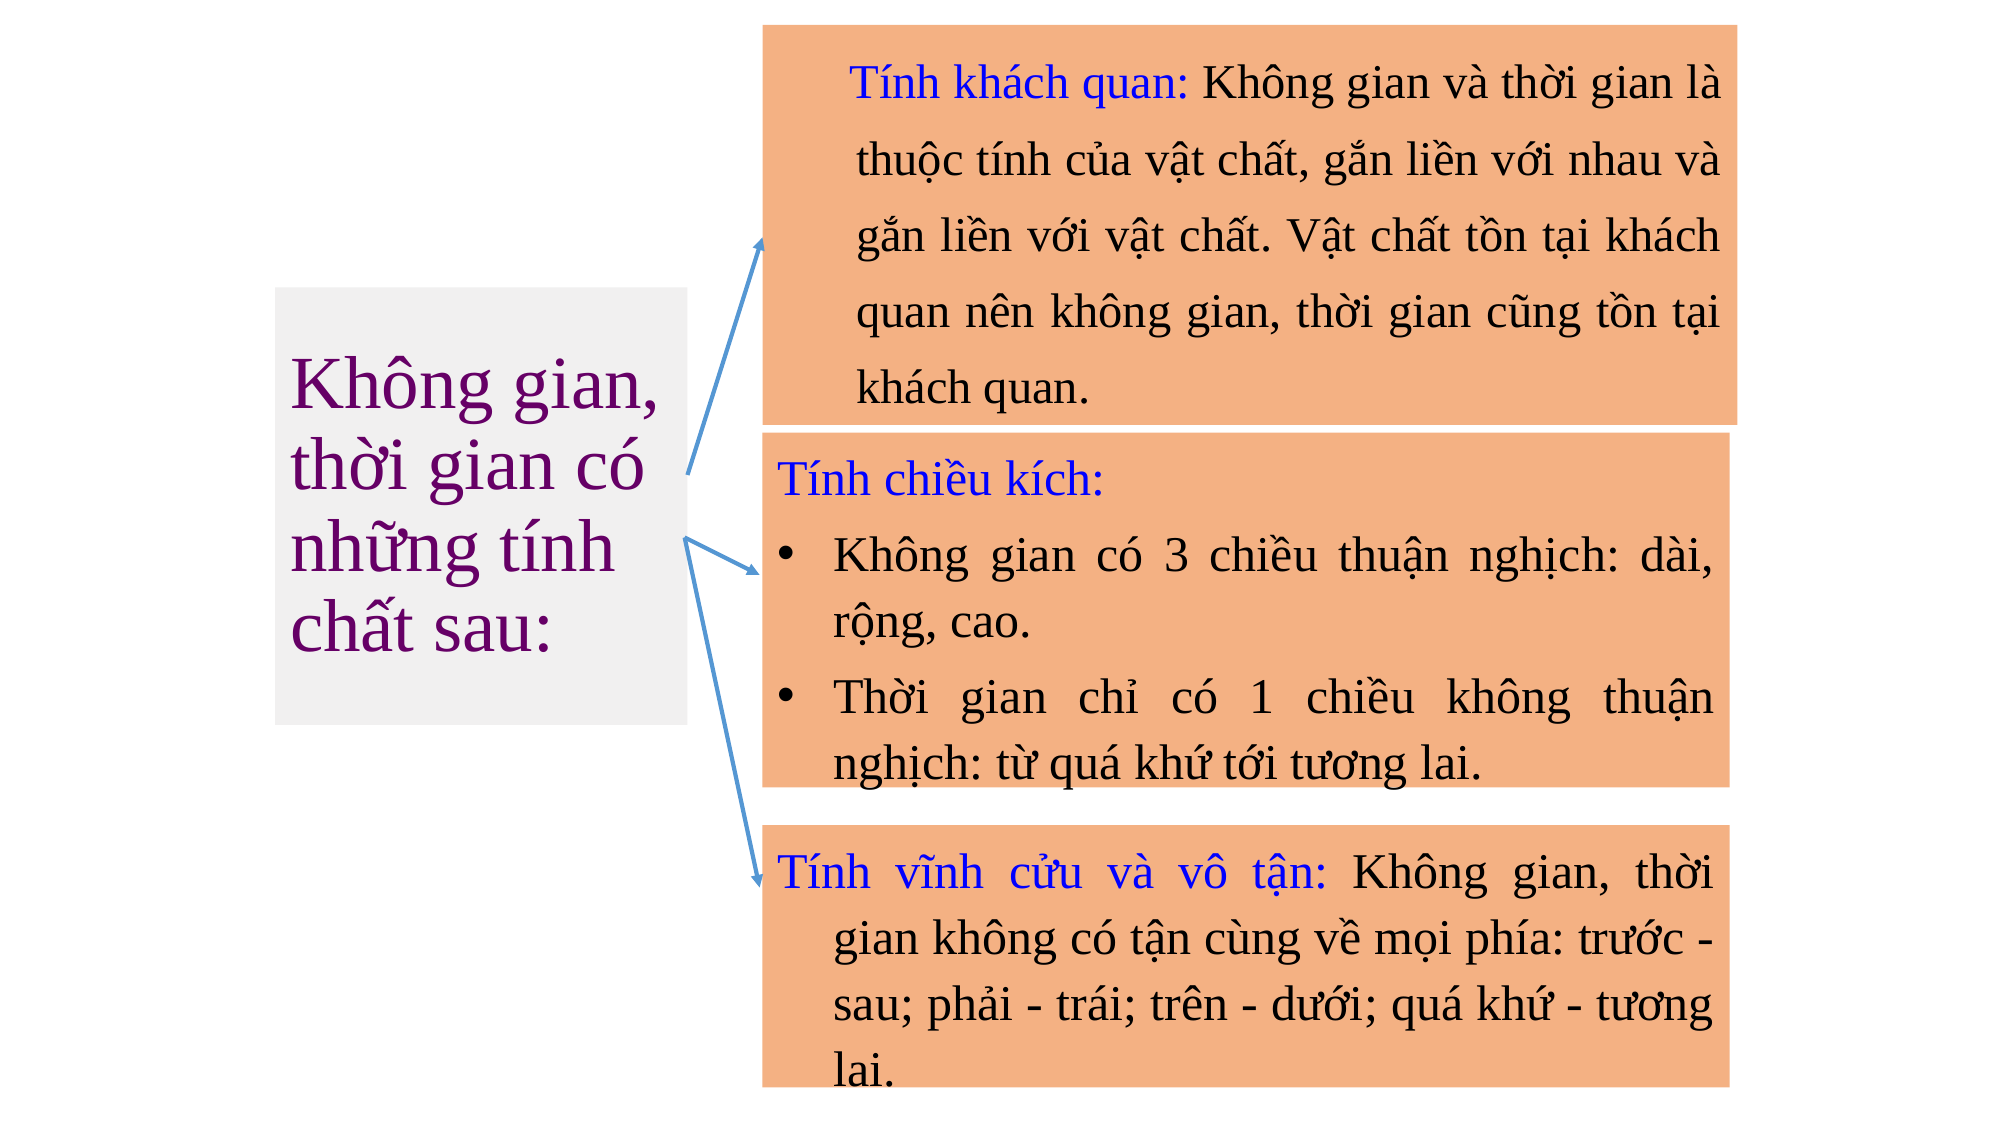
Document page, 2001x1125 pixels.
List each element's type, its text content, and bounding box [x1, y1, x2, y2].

text_box Tính chiều kích: Không gian có 3 chiều thuận nghịch: dài, rộng, cao. Thời gian chỉ có 1 chiều không thuận nghịch: từ quá khứ tới tương lai. [762, 432, 1730, 788]
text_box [687, 237, 763, 476]
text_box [684, 537, 760, 888]
title Không gian, thời gian có những tính chất sau: [275, 287, 688, 725]
text_box Tính vĩnh cửu và vô tận: Không gian, thời gian không có tận cùng về mọi phía: trước - sau; phải - trái; trên - dưới; quá khứ - tương lai. [762, 825, 1730, 1088]
list Tính khách quan: Không gian và thời gian là thuộc tính của vật chất, gắn liền với nhau và gắn liền với vật chất. Vật chất tồn tại khách quan nên không gian, thời gian cũng tồn tại khách quan. [762, 24, 1738, 425]
